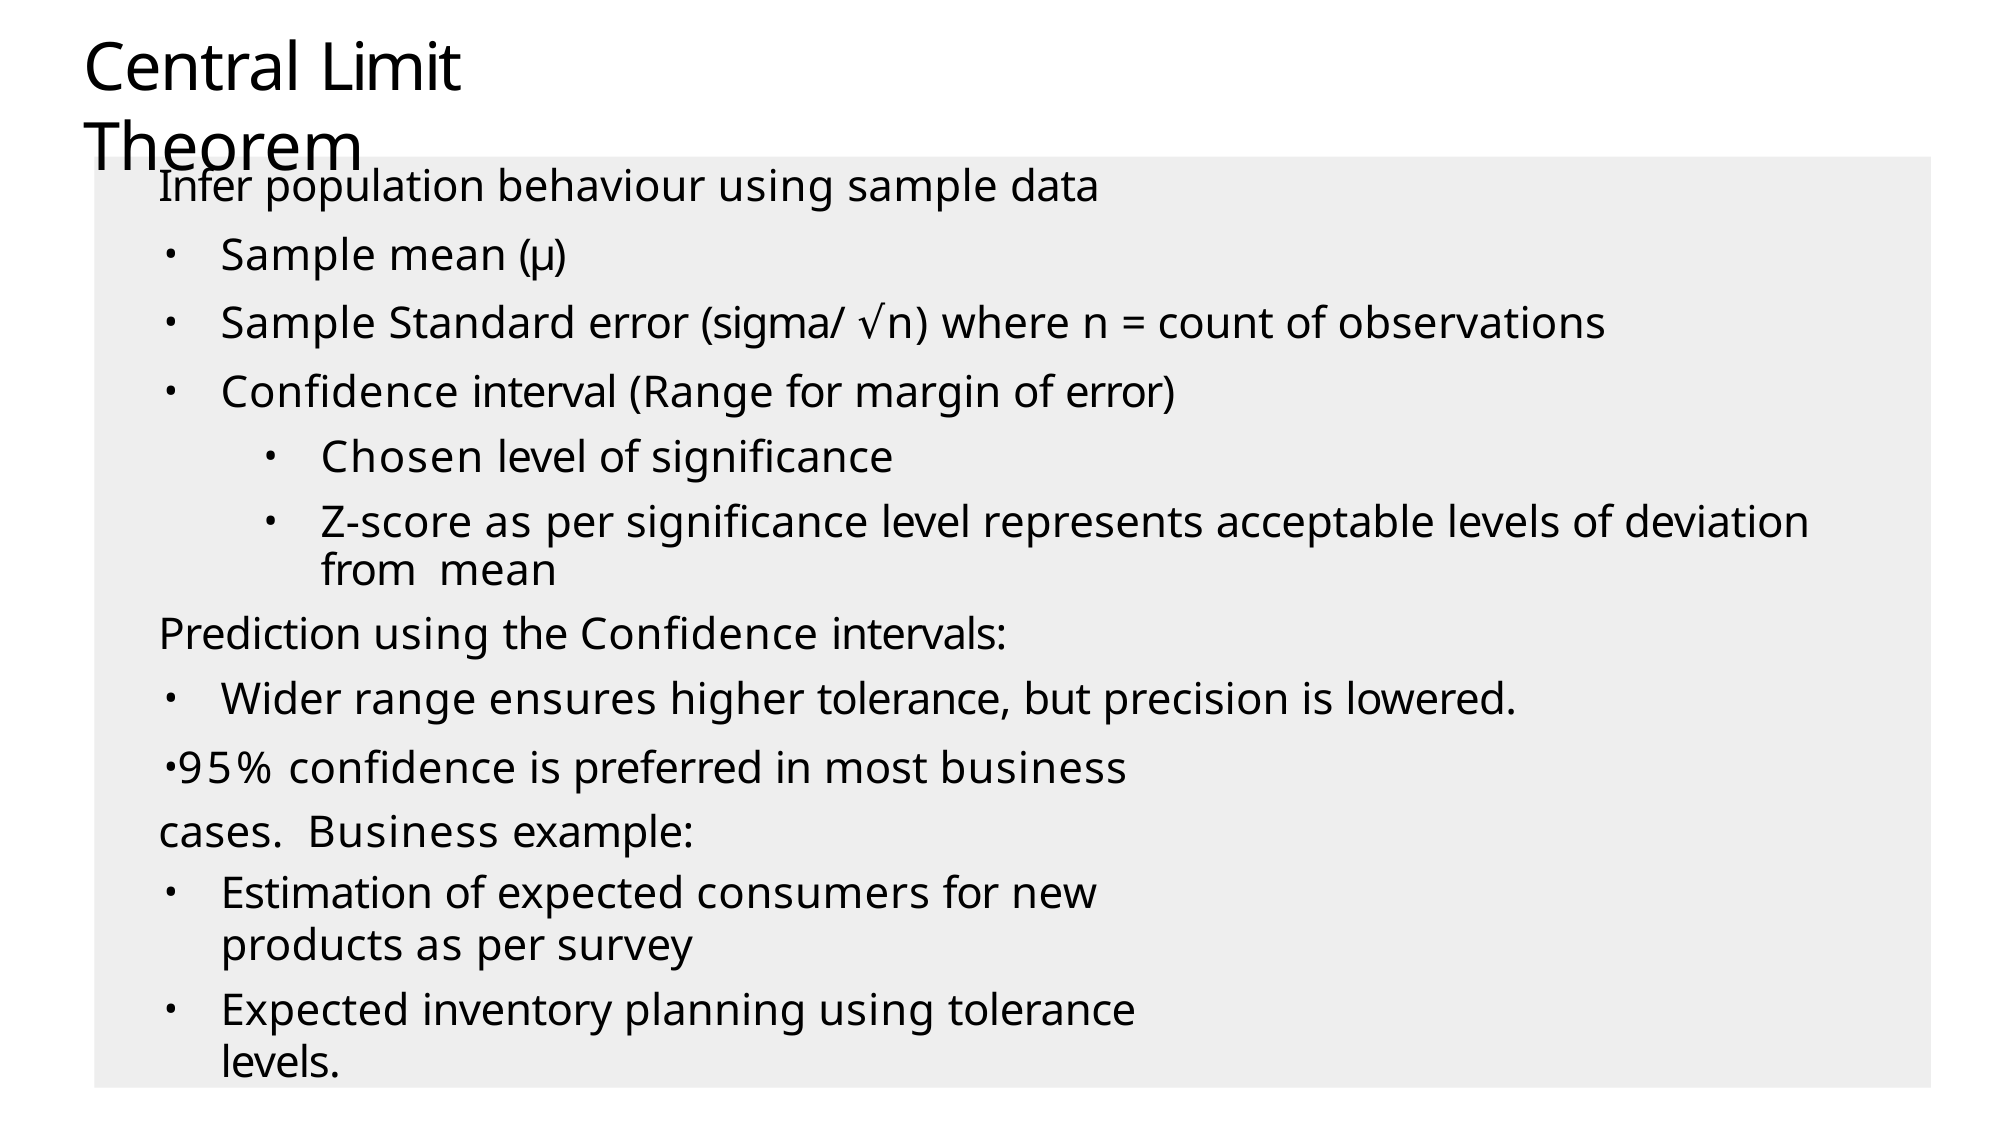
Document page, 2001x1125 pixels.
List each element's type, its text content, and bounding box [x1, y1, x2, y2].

text_box Infer population behaviour using sample data Sample mean (µ) Sample Standard error (sigma/ √n) where n = count of observations Conﬁdence interval (Range for margin of error) Chosen level of signiﬁcance Z-score as per signiﬁcance level represents acceptable levels of deviation from mean Prediction using the Conﬁdence intervals: Wider range ensures higher tolerance, but precision is lowered. 95% conﬁdence is preferred in most business cases. Business example: Estimation of expected consumers for new products as per survey Expected inventory planning using tolerance levels. [156, 139, 1858, 1087]
title Central Limit Theorem [81, 21, 733, 212]
text_box [94, 156, 1931, 1088]
